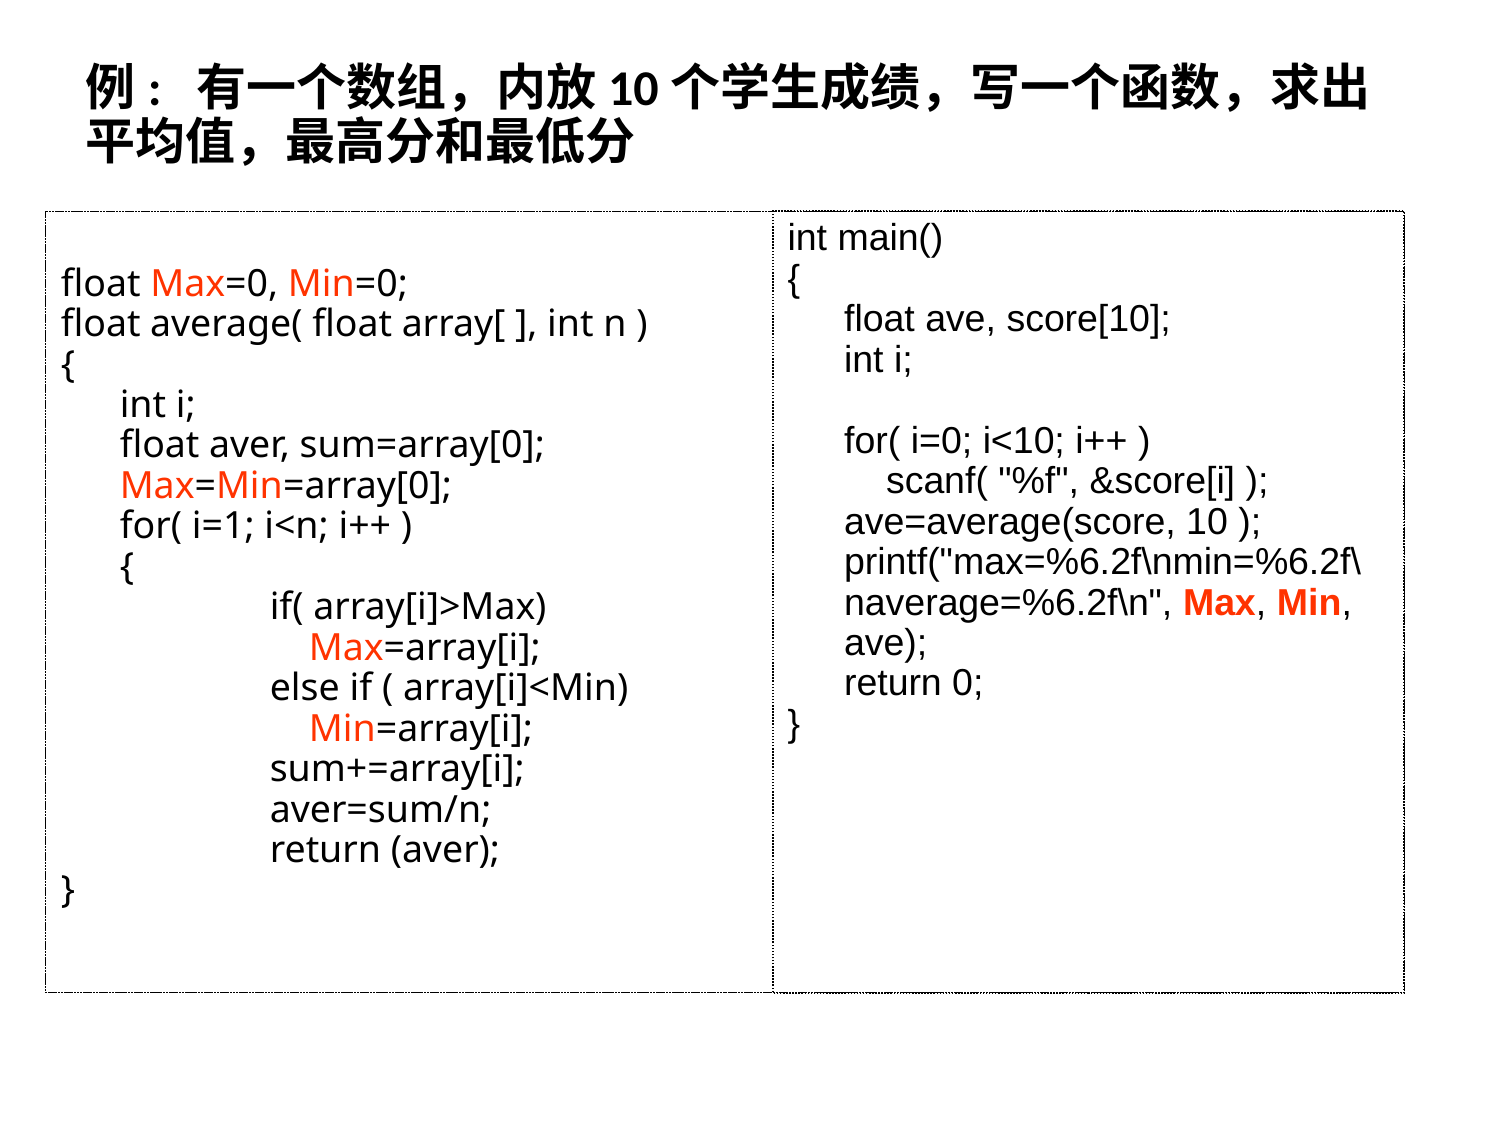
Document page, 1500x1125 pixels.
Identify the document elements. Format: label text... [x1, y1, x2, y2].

list float Max=0, Min=0; float average( float array[ ], int n ) { int i; float aver, sum=array[0]; Max=Min=array[0]; for( i=1; i<n; i++ ) { if( array[i]>Max) Max=array[i]; else if ( array[i]<Min) Min=array[i]; sum+=array[i]; aver=sum/n; return (aver); } [45, 211, 773, 993]
title 例: 有一个数组，内放10个学生成绩，写一个函数，求出平均值，最高分和最低分 [70, 70, 1430, 179]
text_box int main() { float ave, score[10]; int i; for( i=0; i<10; i++ ) scanf( "%f", &score[i] ); ave=average(score, 10 ); printf("max=%6.2f\nmin=%6.2f\naverage=%6.2f\n", Max, Min, ave); return 0; } [773, 211, 1405, 993]
